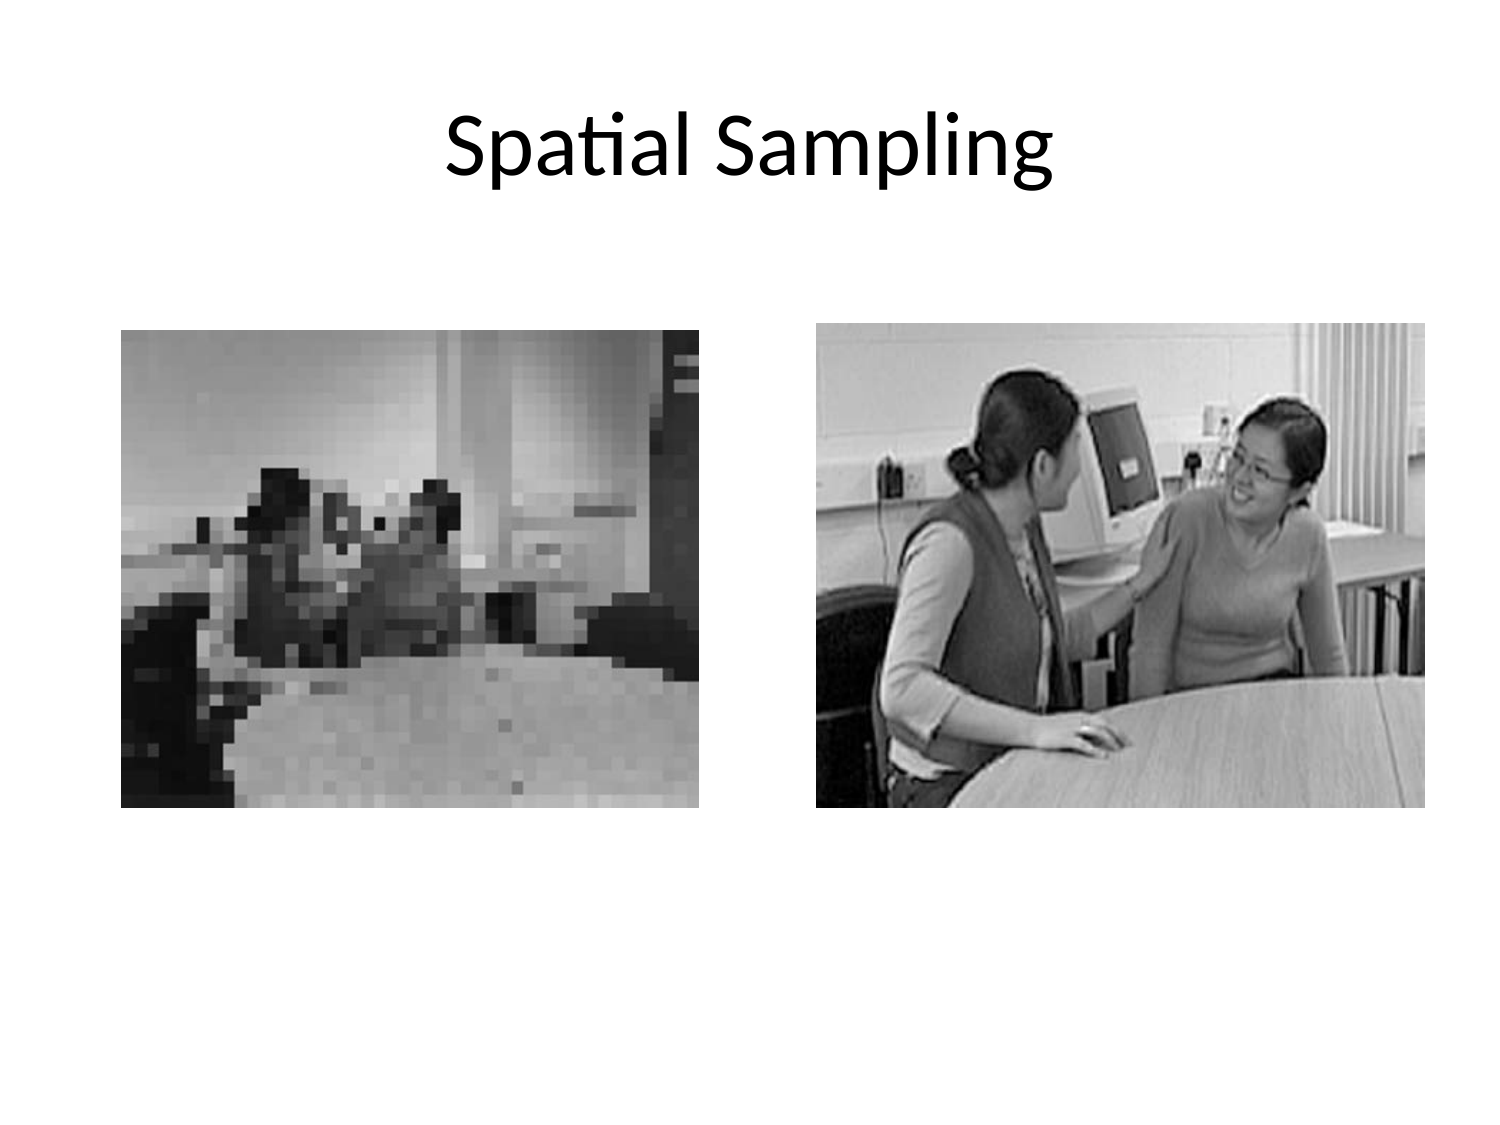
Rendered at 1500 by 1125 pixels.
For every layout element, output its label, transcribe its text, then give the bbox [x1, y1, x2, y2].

picture [816, 323, 1426, 809]
picture [121, 330, 699, 809]
title Spatial Sampling [75, 45, 1425, 233]
